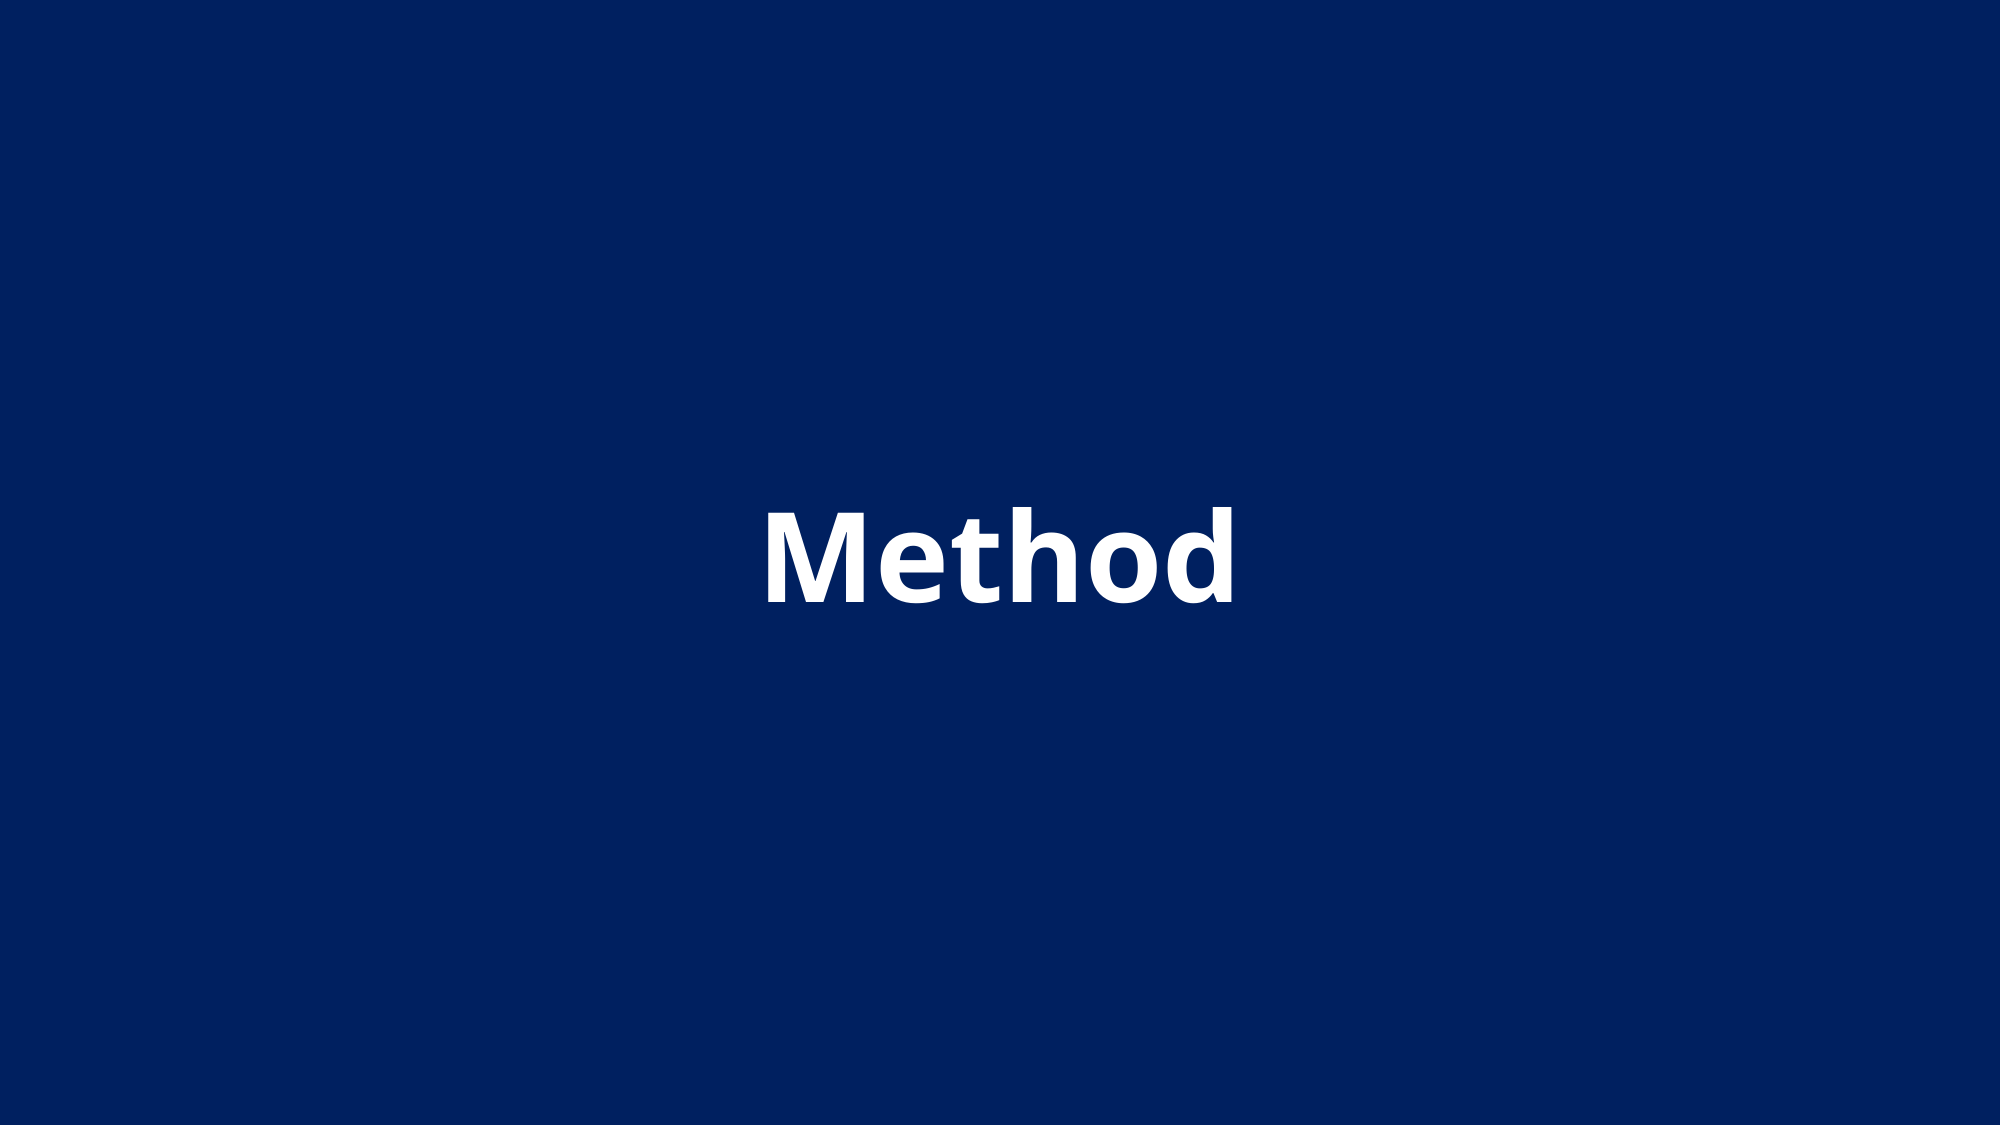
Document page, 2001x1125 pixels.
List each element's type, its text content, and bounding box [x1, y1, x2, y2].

text_box Method [249, 366, 1750, 759]
text_box [0, 0, 2000, 1125]
